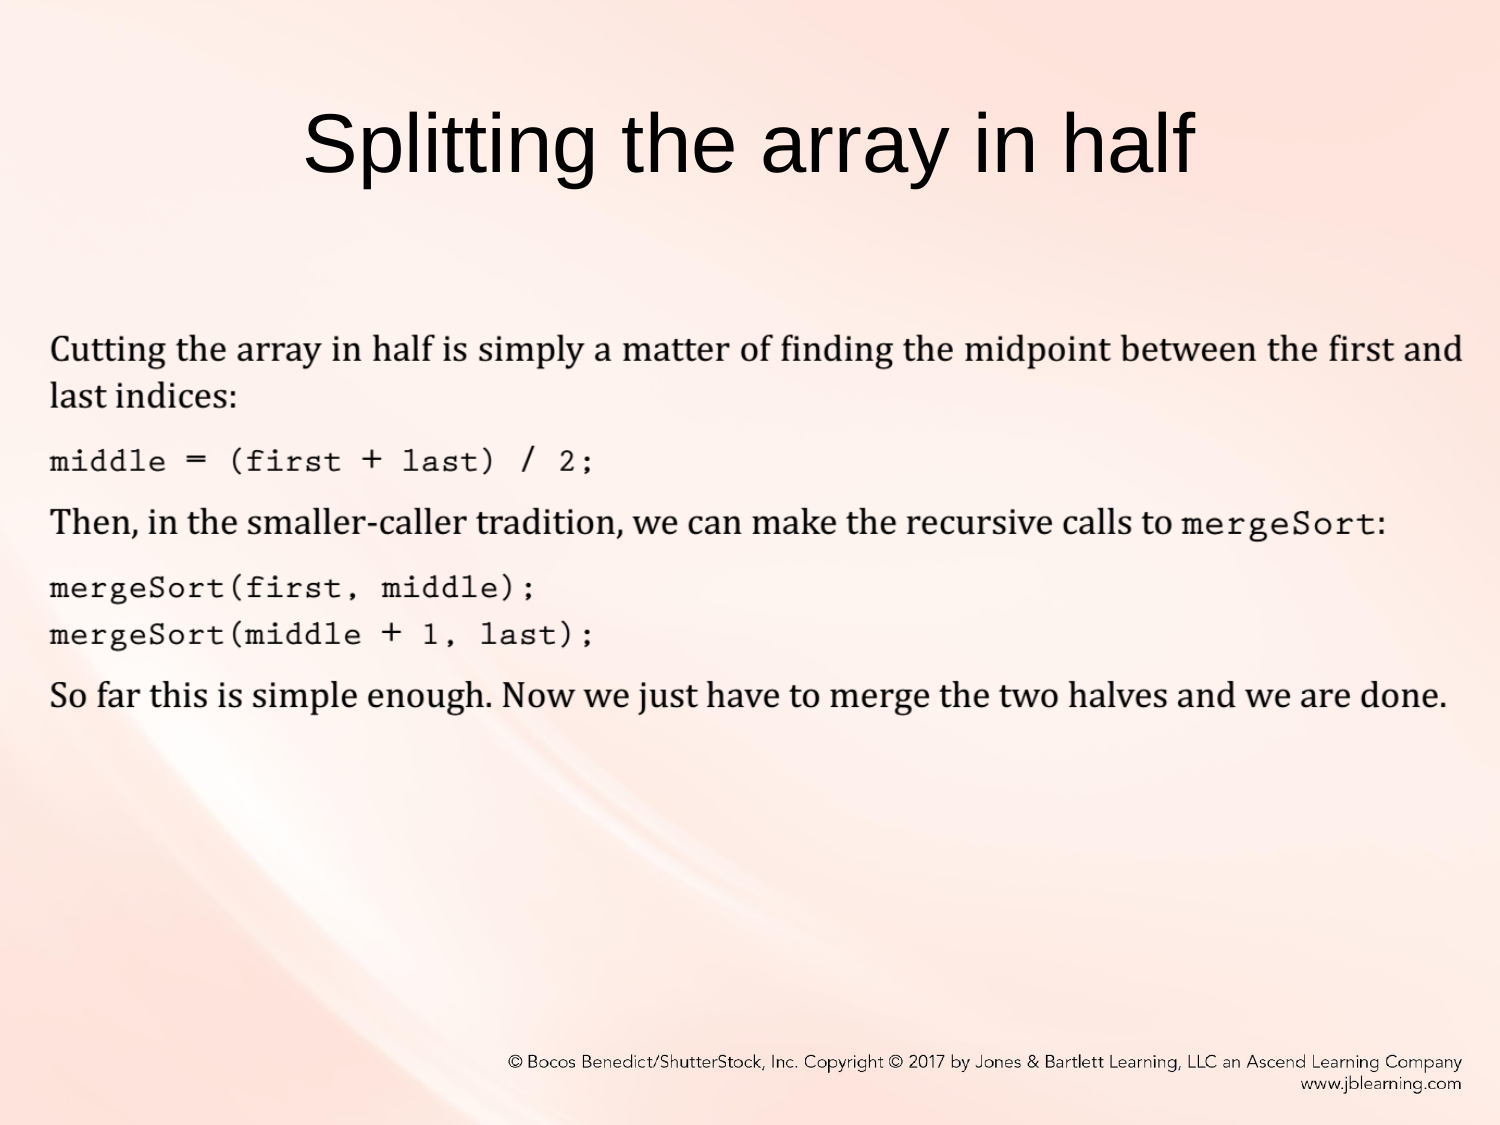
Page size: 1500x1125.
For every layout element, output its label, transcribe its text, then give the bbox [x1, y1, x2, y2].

text_box Splitting the array in half [74, 45, 1425, 233]
picture [0, 0, 1500, 1125]
